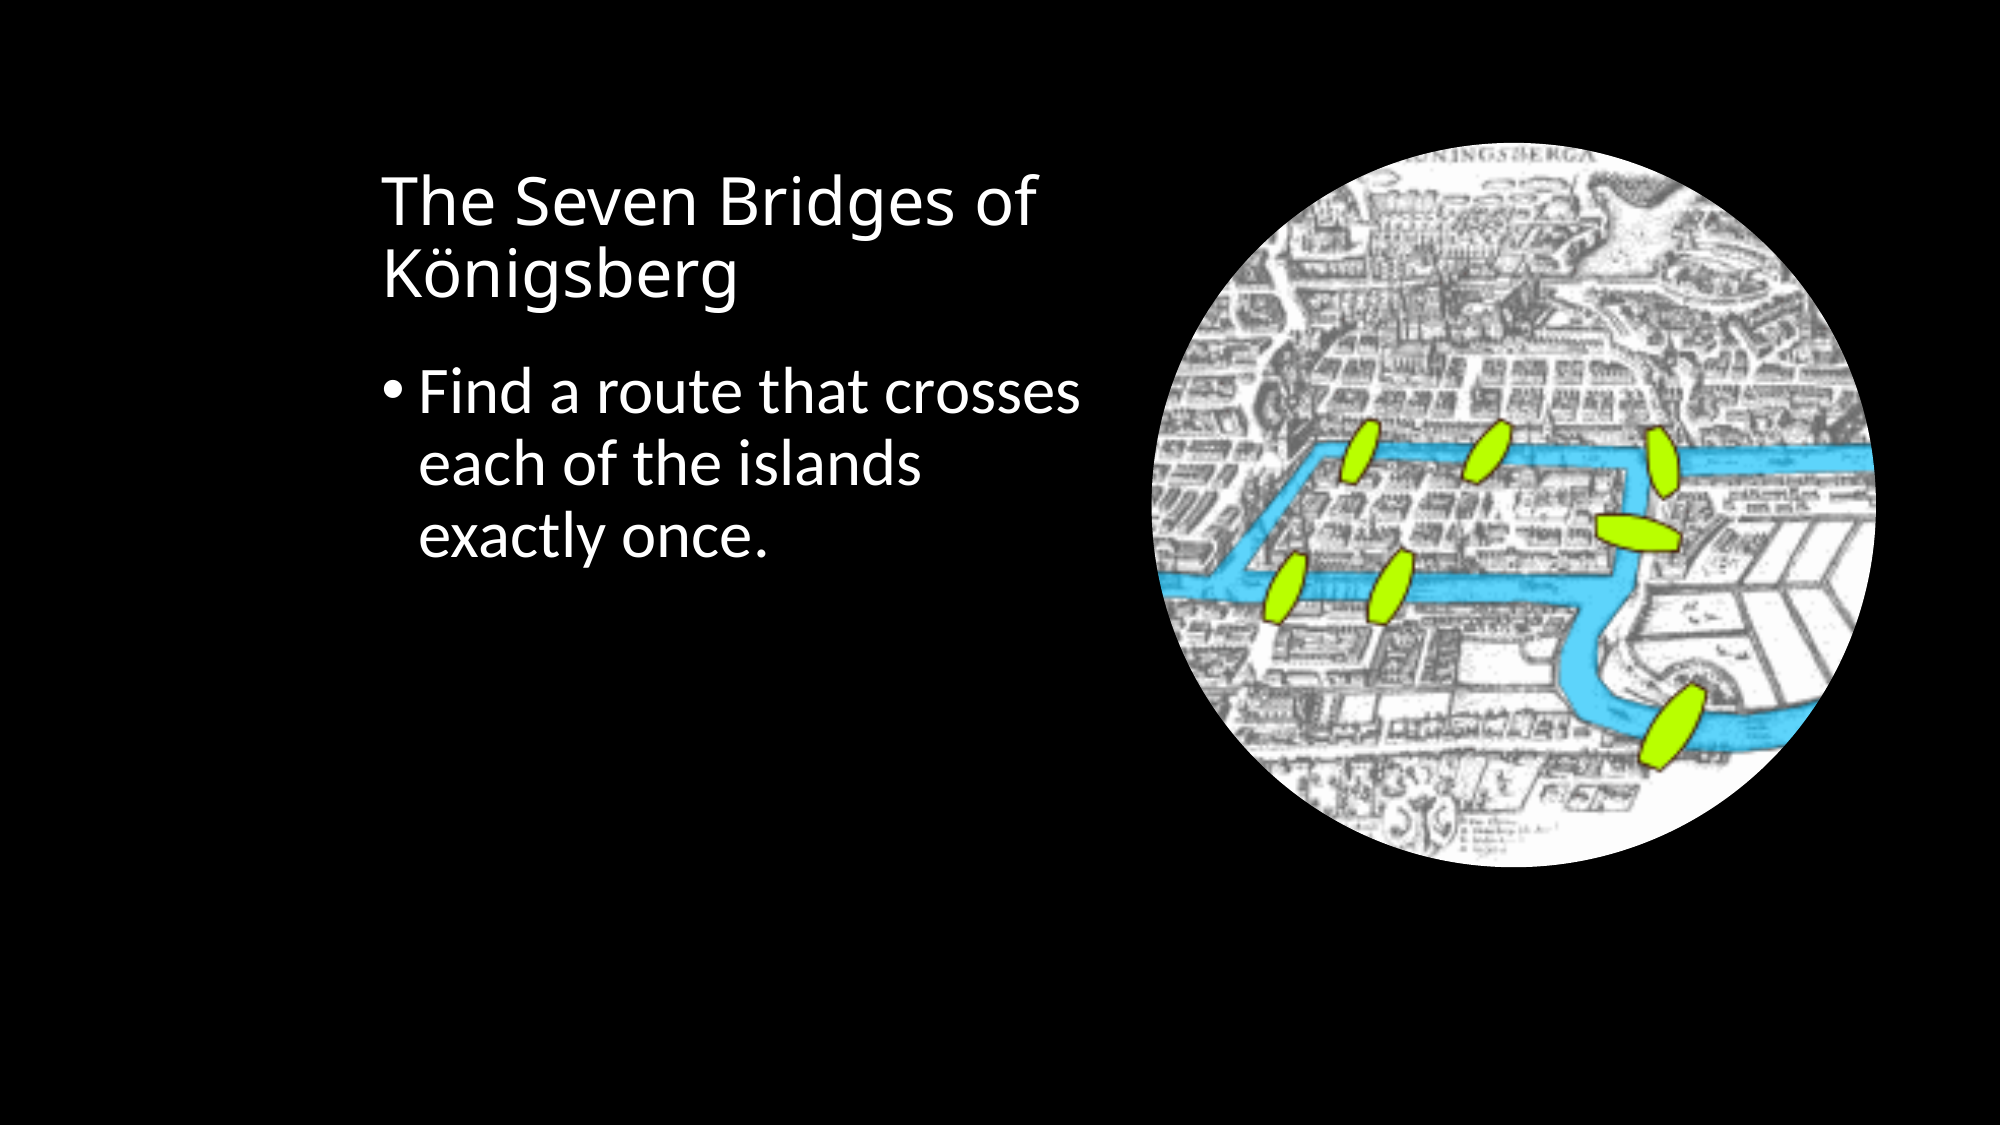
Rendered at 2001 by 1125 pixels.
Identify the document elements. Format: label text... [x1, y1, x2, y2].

picture [1151, 142, 1876, 868]
list Find a route that crosses each of the islands exactly once. [366, 348, 1099, 1013]
title The Seven Bridges of Königsberg [366, 103, 1099, 320]
